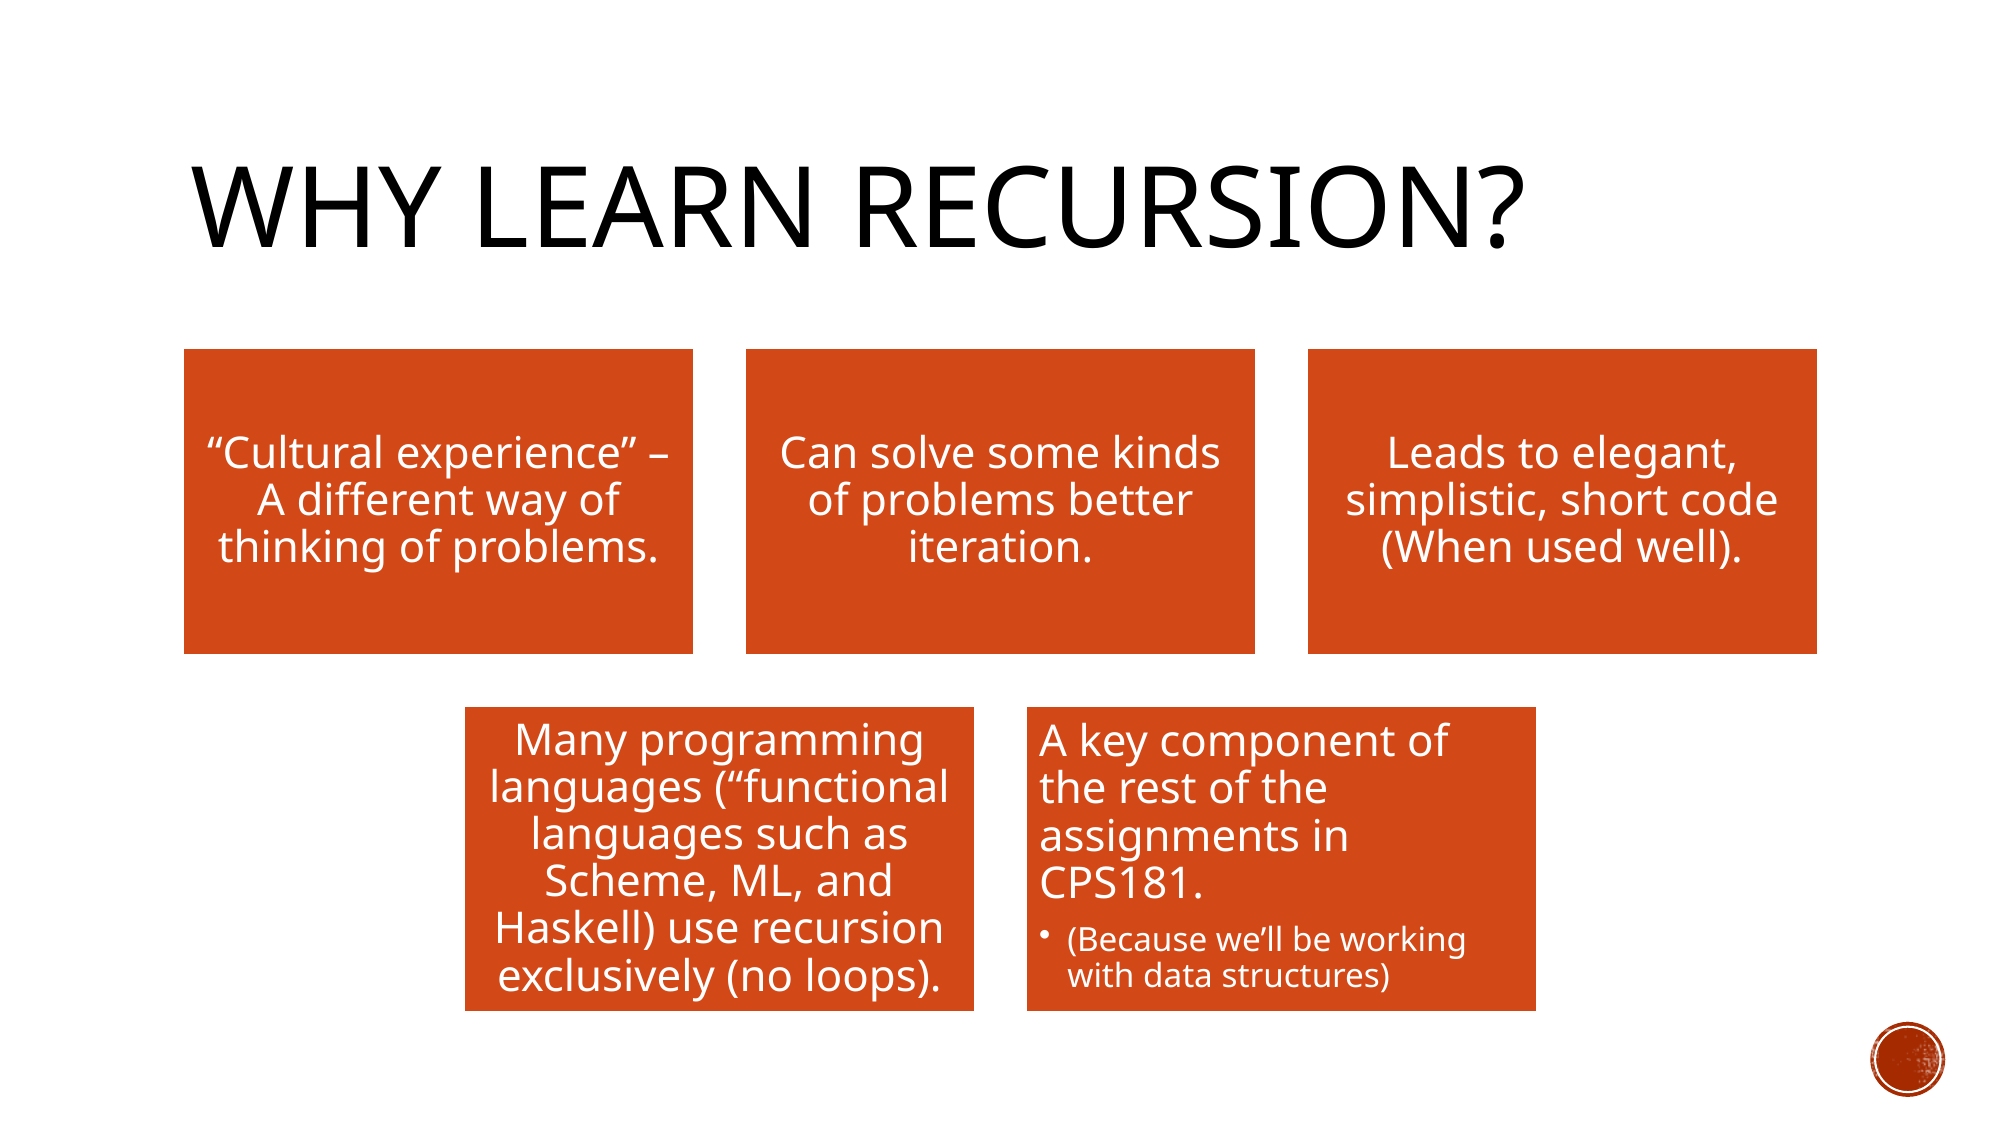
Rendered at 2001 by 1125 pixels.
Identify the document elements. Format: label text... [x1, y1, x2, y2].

title Why learn Recursion? [175, 79, 1826, 344]
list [181, 349, 1824, 1011]
